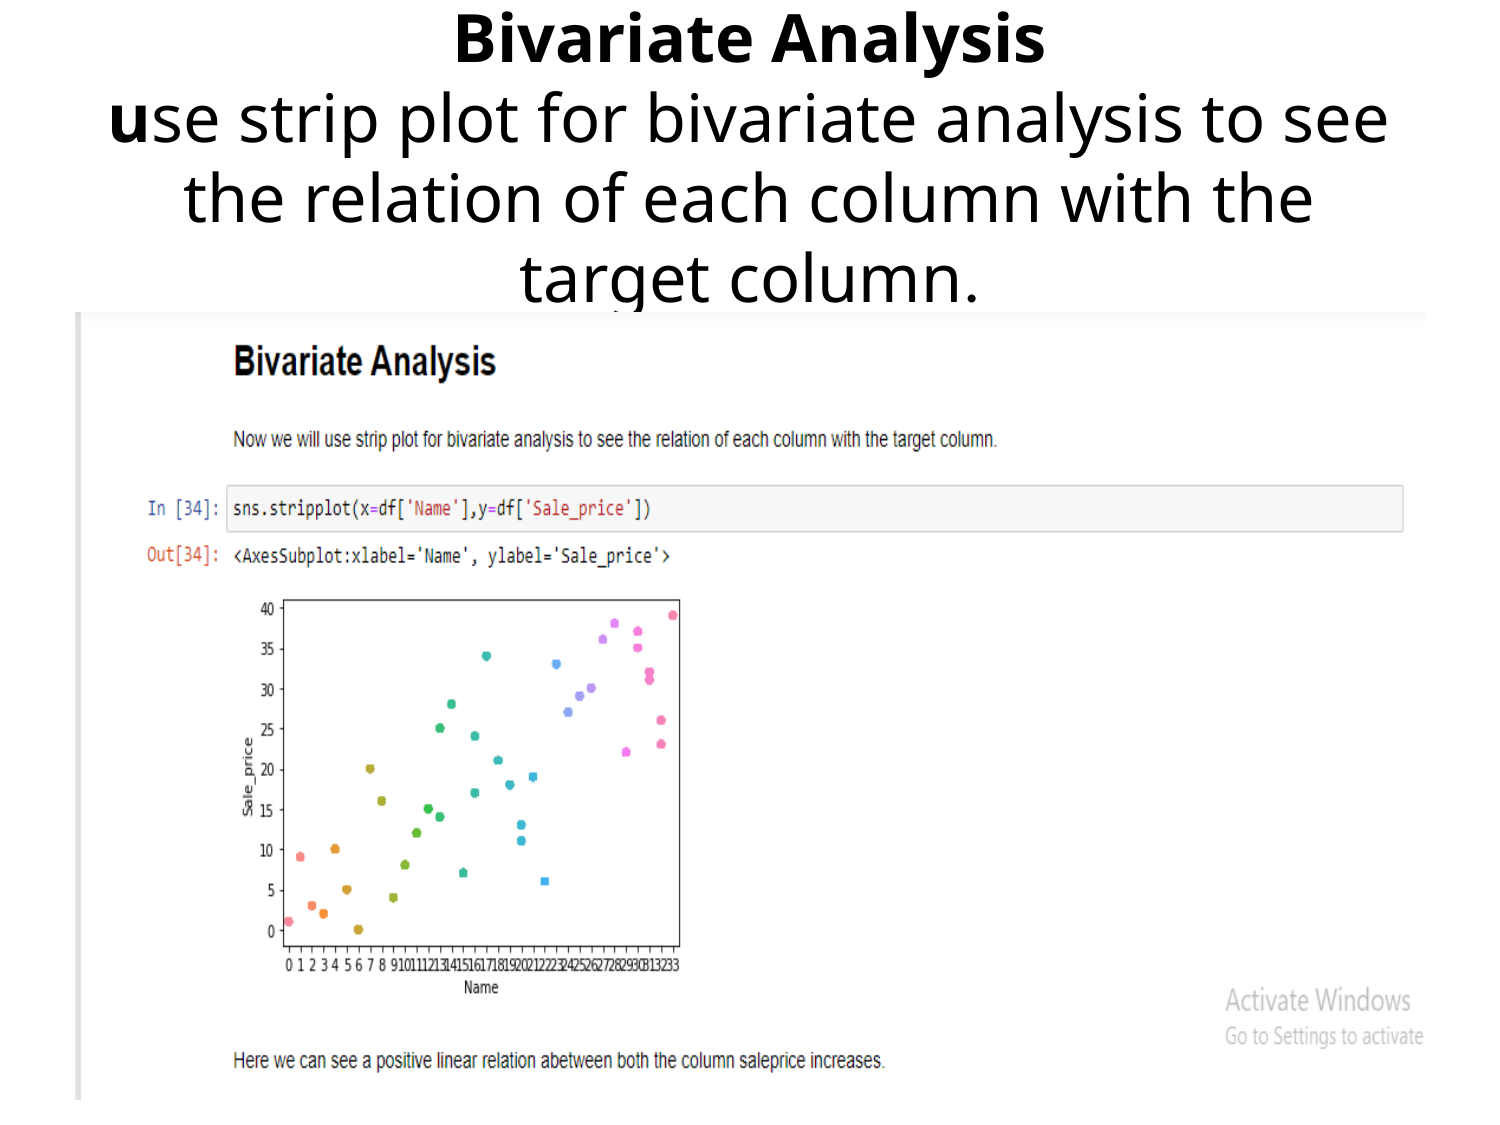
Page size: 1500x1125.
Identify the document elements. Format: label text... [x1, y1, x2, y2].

title Bivariate Analysis use strip plot for bivariate analysis to see the relation of each column with the target column. [75, 0, 1425, 311]
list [74, 312, 1426, 1101]
